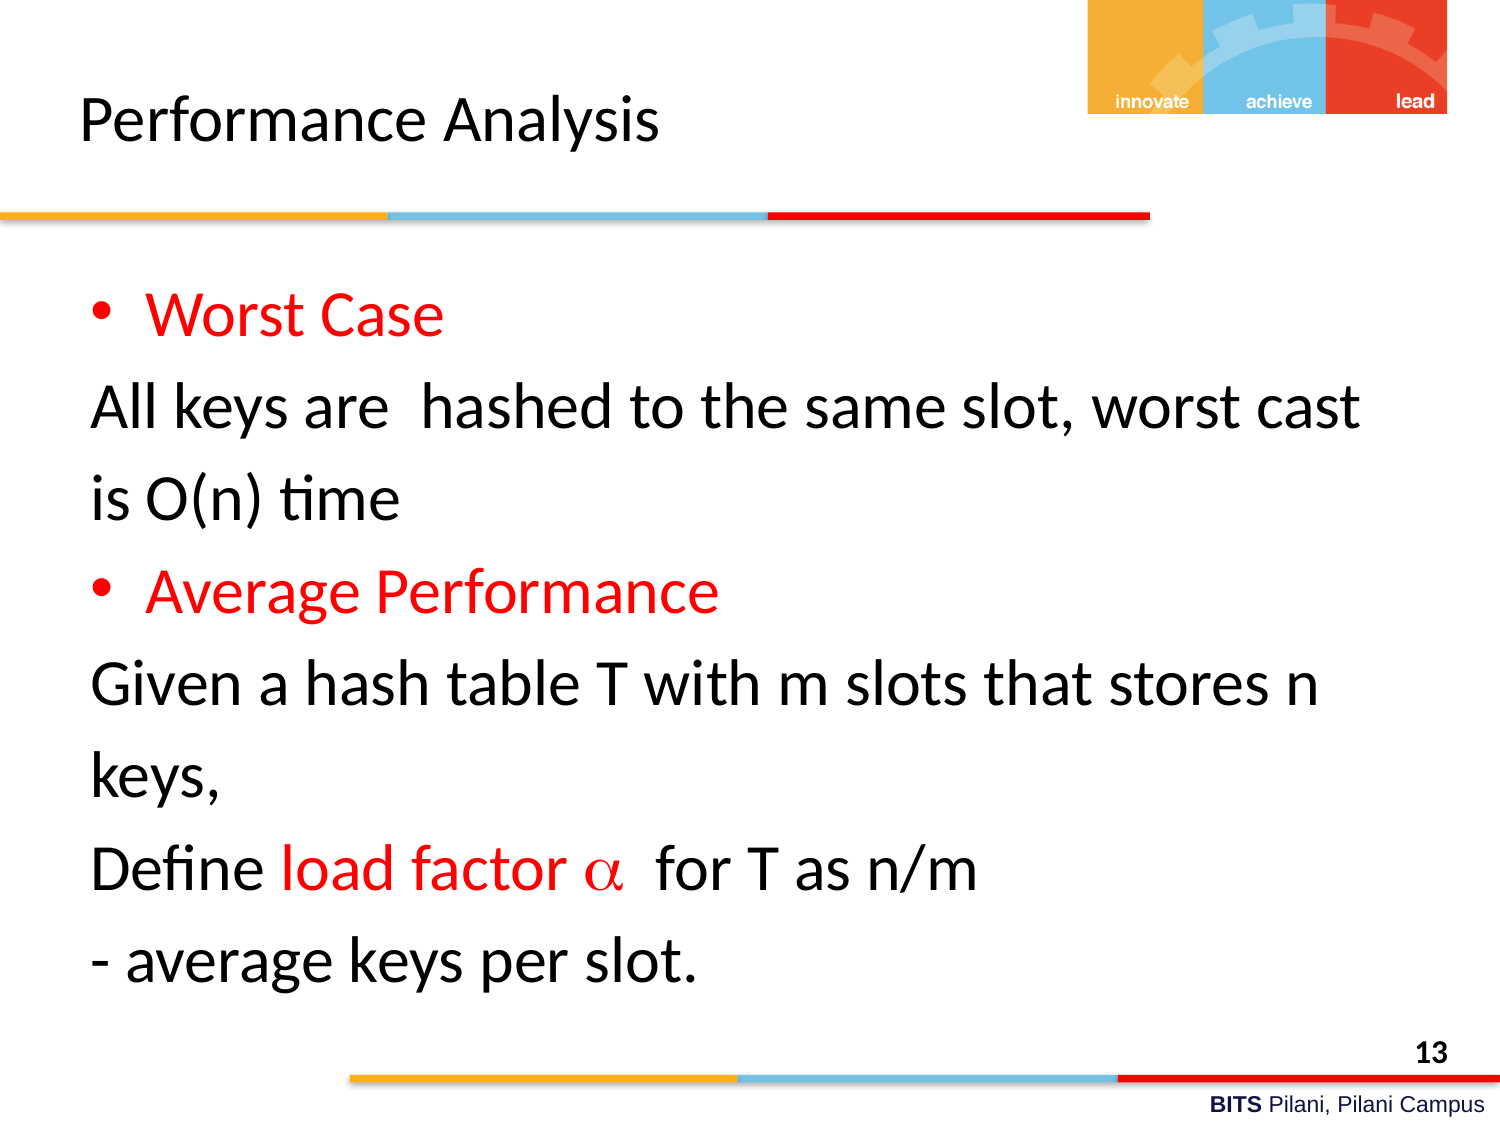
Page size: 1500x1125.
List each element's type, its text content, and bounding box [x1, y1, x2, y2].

list Worst Case All keys are hashed to the same slot, worst cast is O(n) time Average Performance Given a hash table T with m slots that stores n keys, Define load factor  for T as n/m - average keys per slot. [75, 262, 1425, 1005]
slide_number 13 [1399, 1023, 1500, 1072]
picture [1087, 0, 1448, 114]
title Performance Analysis [64, 45, 1069, 185]
